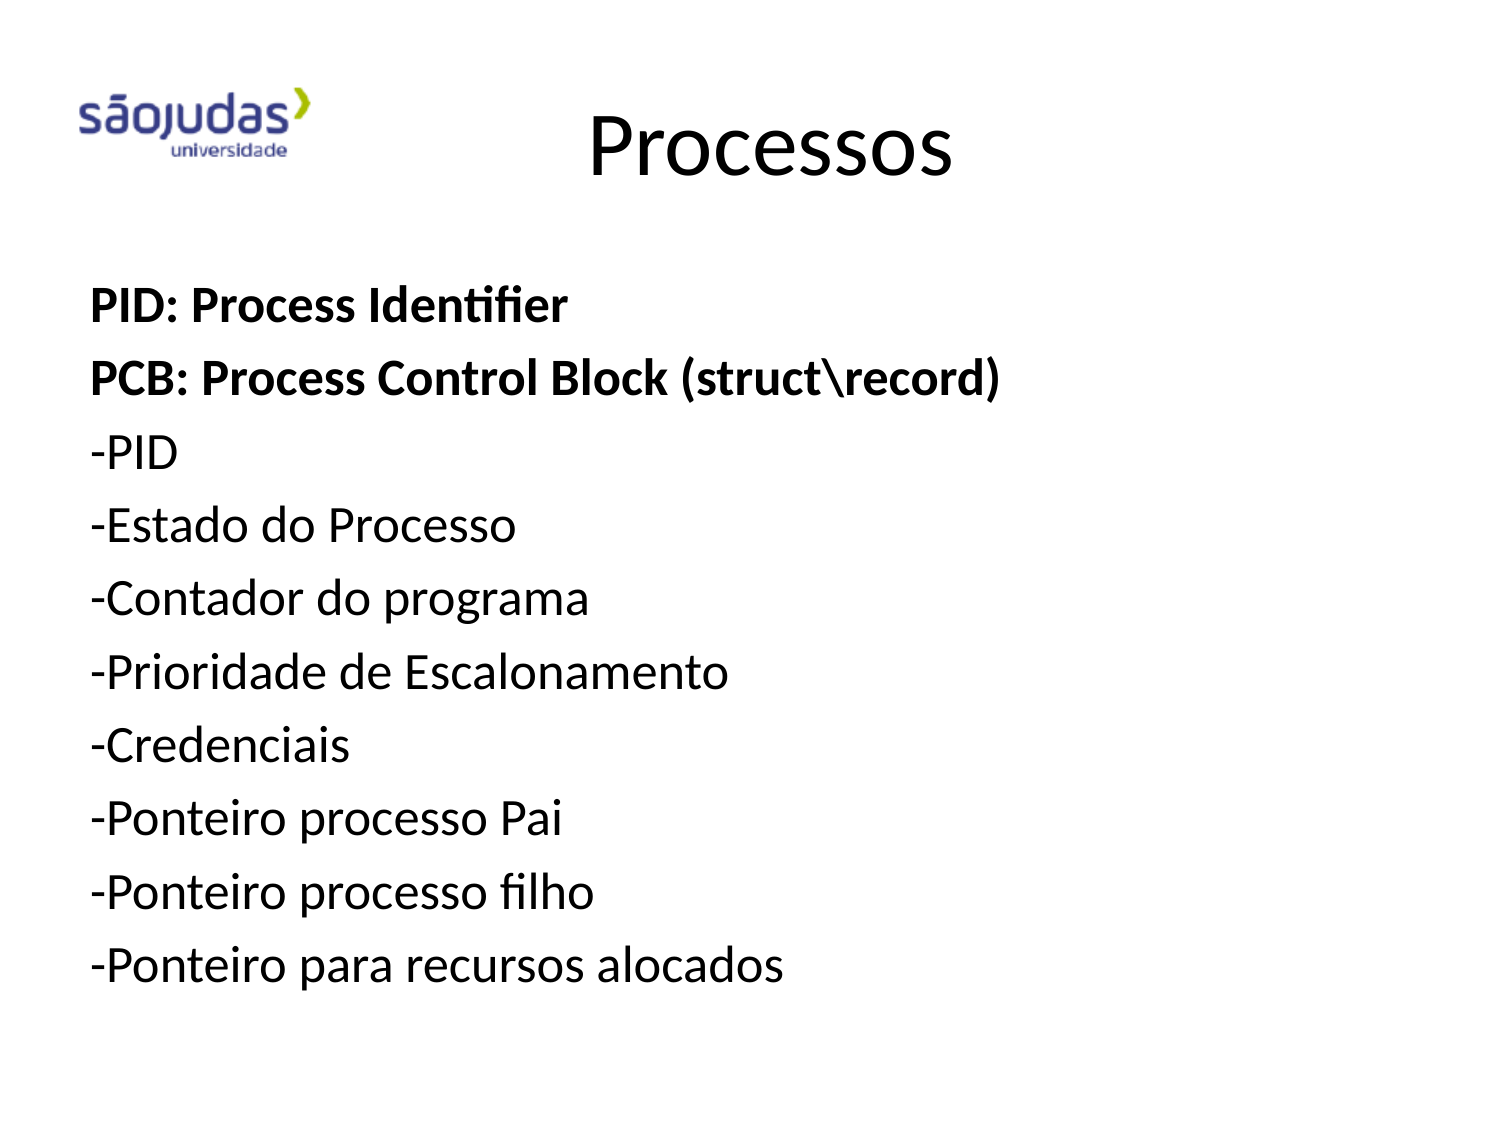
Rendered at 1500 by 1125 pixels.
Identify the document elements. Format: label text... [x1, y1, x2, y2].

title Processos [75, 45, 1425, 233]
picture [64, 66, 317, 169]
list PID: Process Identifier PCB: Process Control Block (struct\record) -PID -Estado do Processo -Contador do programa -Prioridade de Escalonamento -Credenciais -Ponteiro processo Pai -Ponteiro processo filho -Ponteiro para recursos alocados [75, 262, 1425, 1005]
